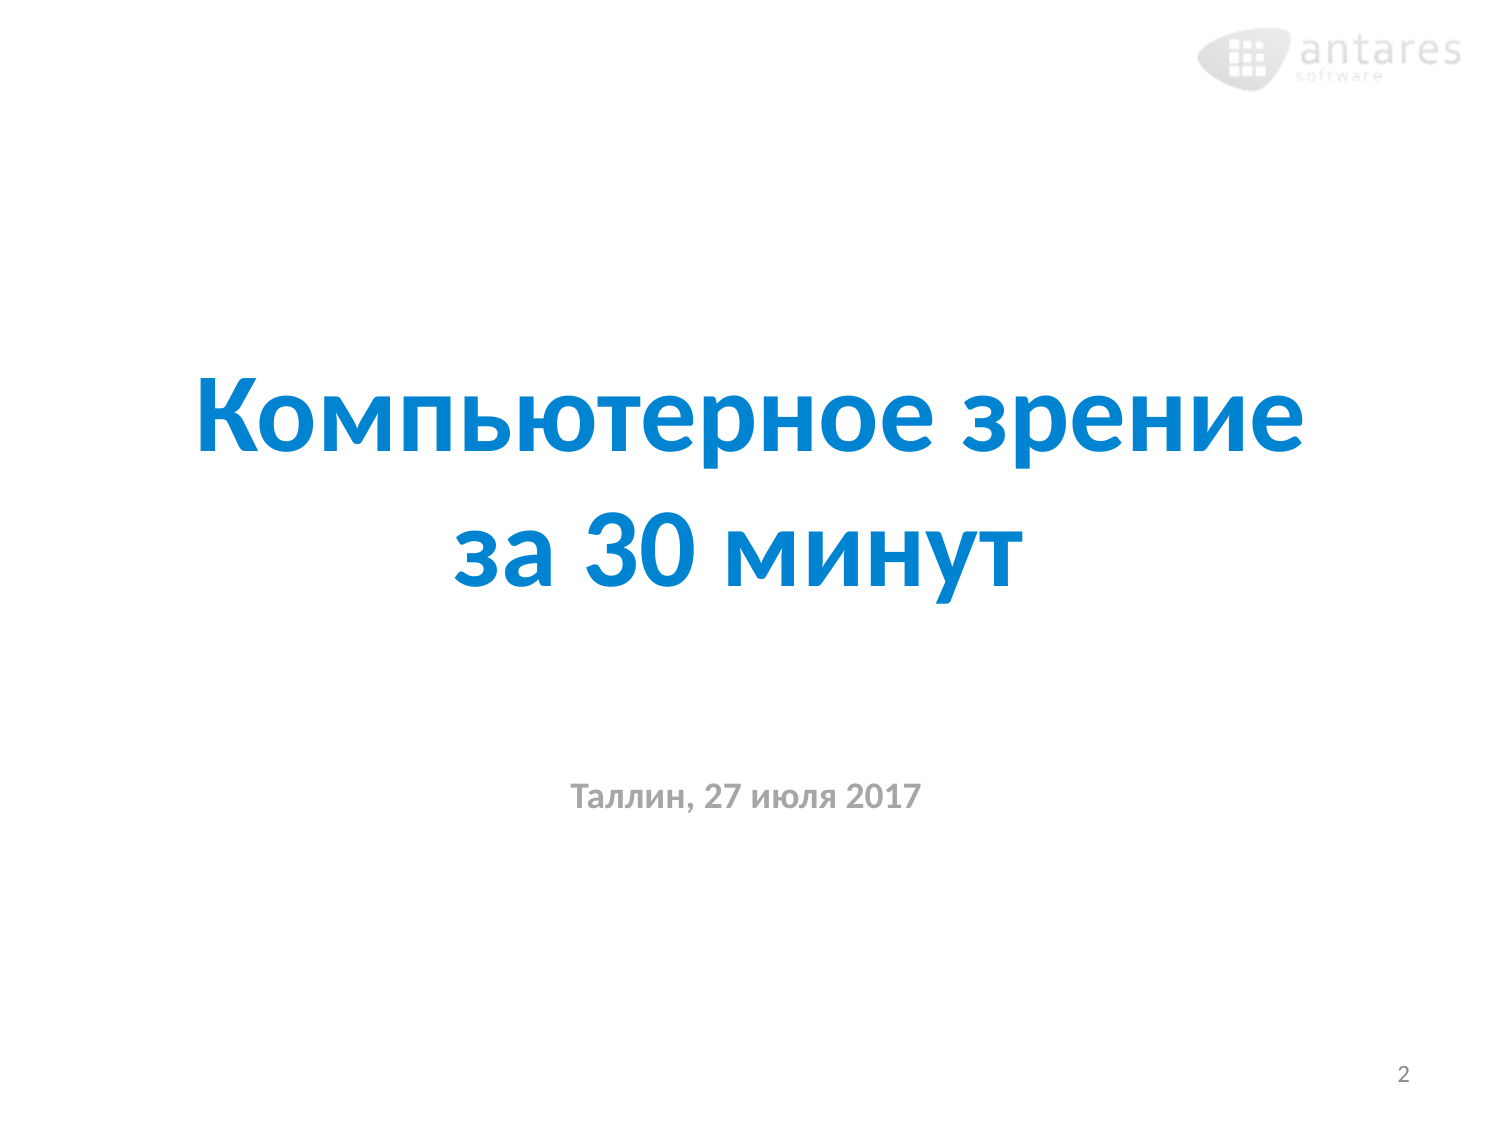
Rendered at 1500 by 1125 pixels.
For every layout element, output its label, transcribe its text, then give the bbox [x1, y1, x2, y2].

text_box Компьютерное зрение за 30 минут [159, 314, 1343, 635]
text_box Таллин, 27 июля 2017 [253, 763, 1239, 823]
picture [1195, 25, 1466, 94]
slide_number 2 [1074, 1042, 1425, 1103]
